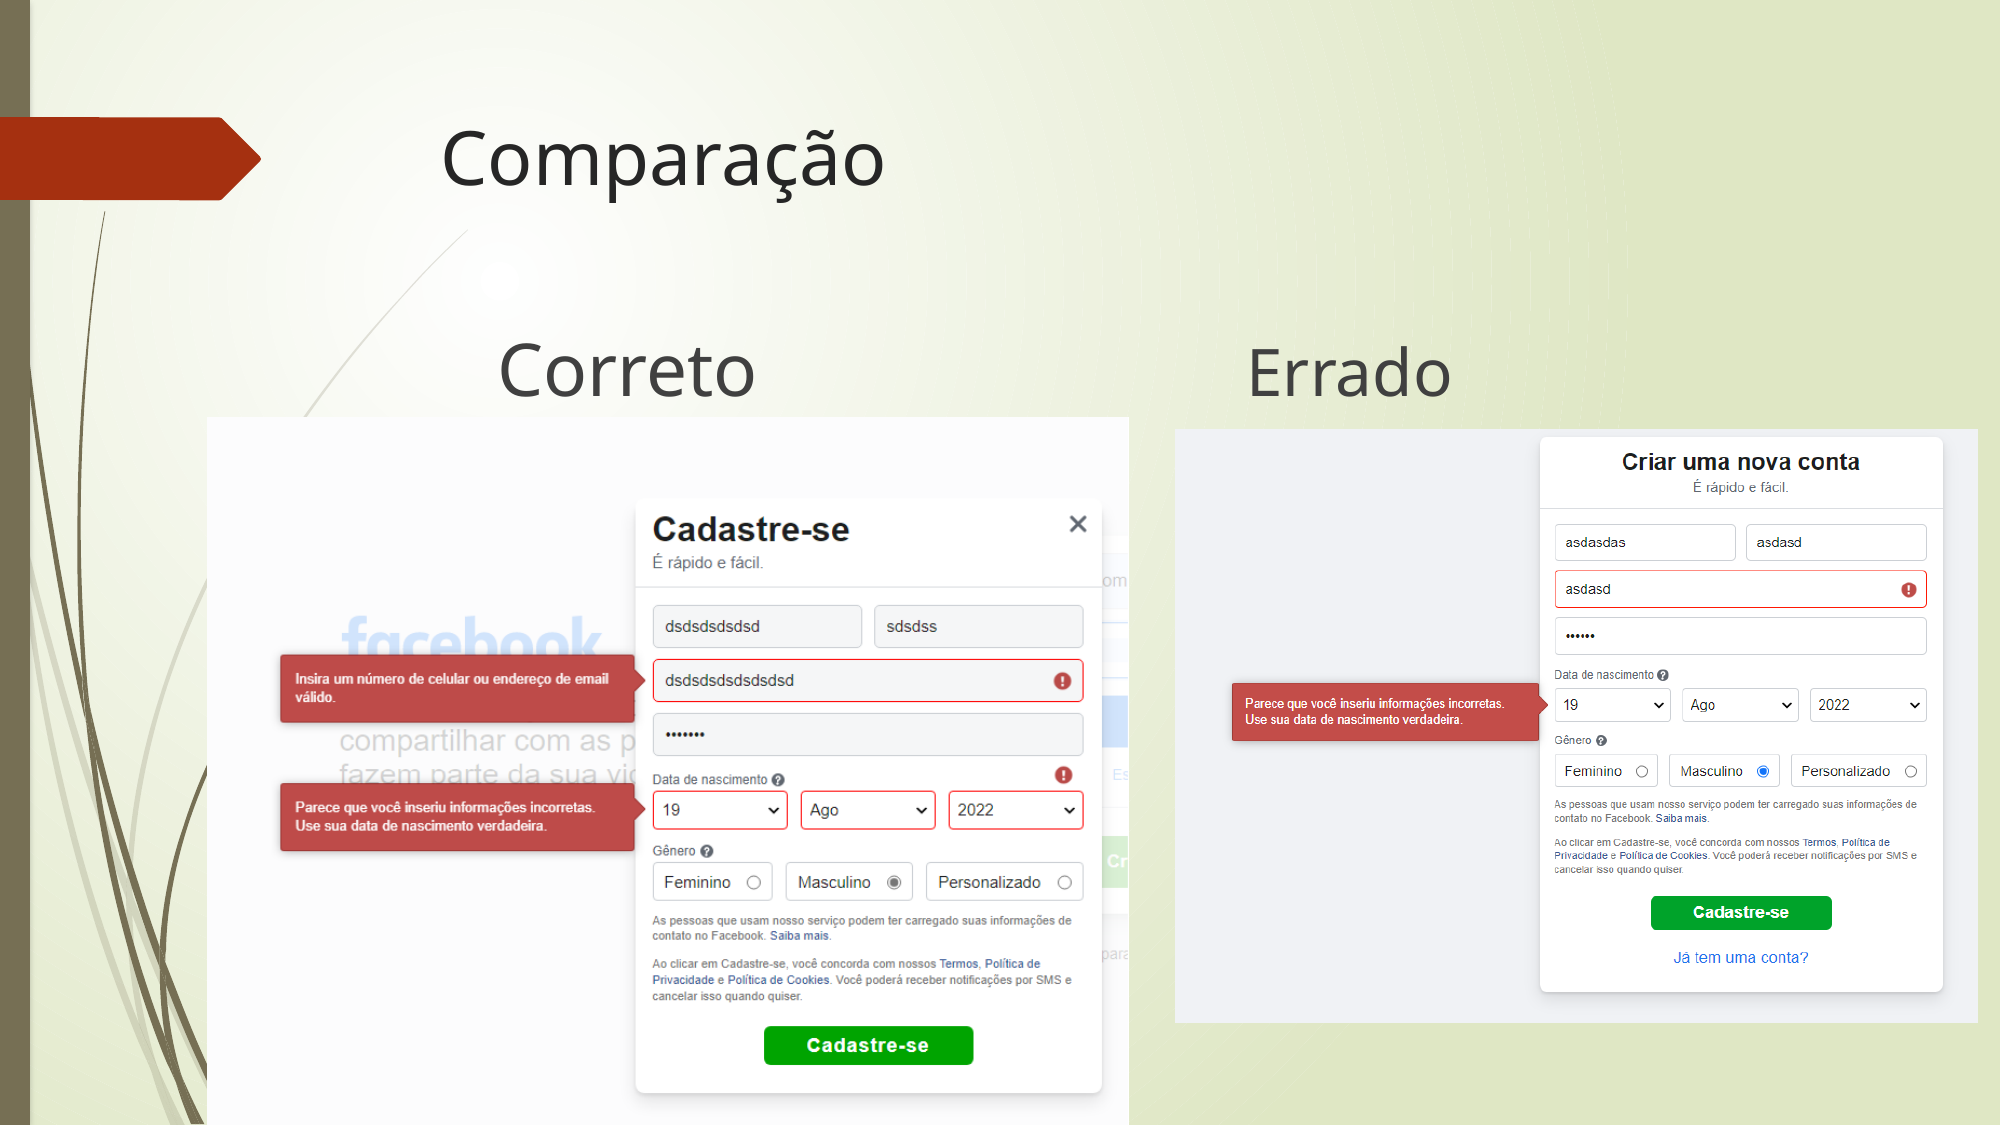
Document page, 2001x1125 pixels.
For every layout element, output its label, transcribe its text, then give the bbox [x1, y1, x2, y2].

list Correto [482, 323, 1138, 419]
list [207, 417, 1129, 1125]
title Comparação [425, 102, 1888, 313]
list Errado [1231, 323, 1888, 418]
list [1175, 429, 1978, 1023]
